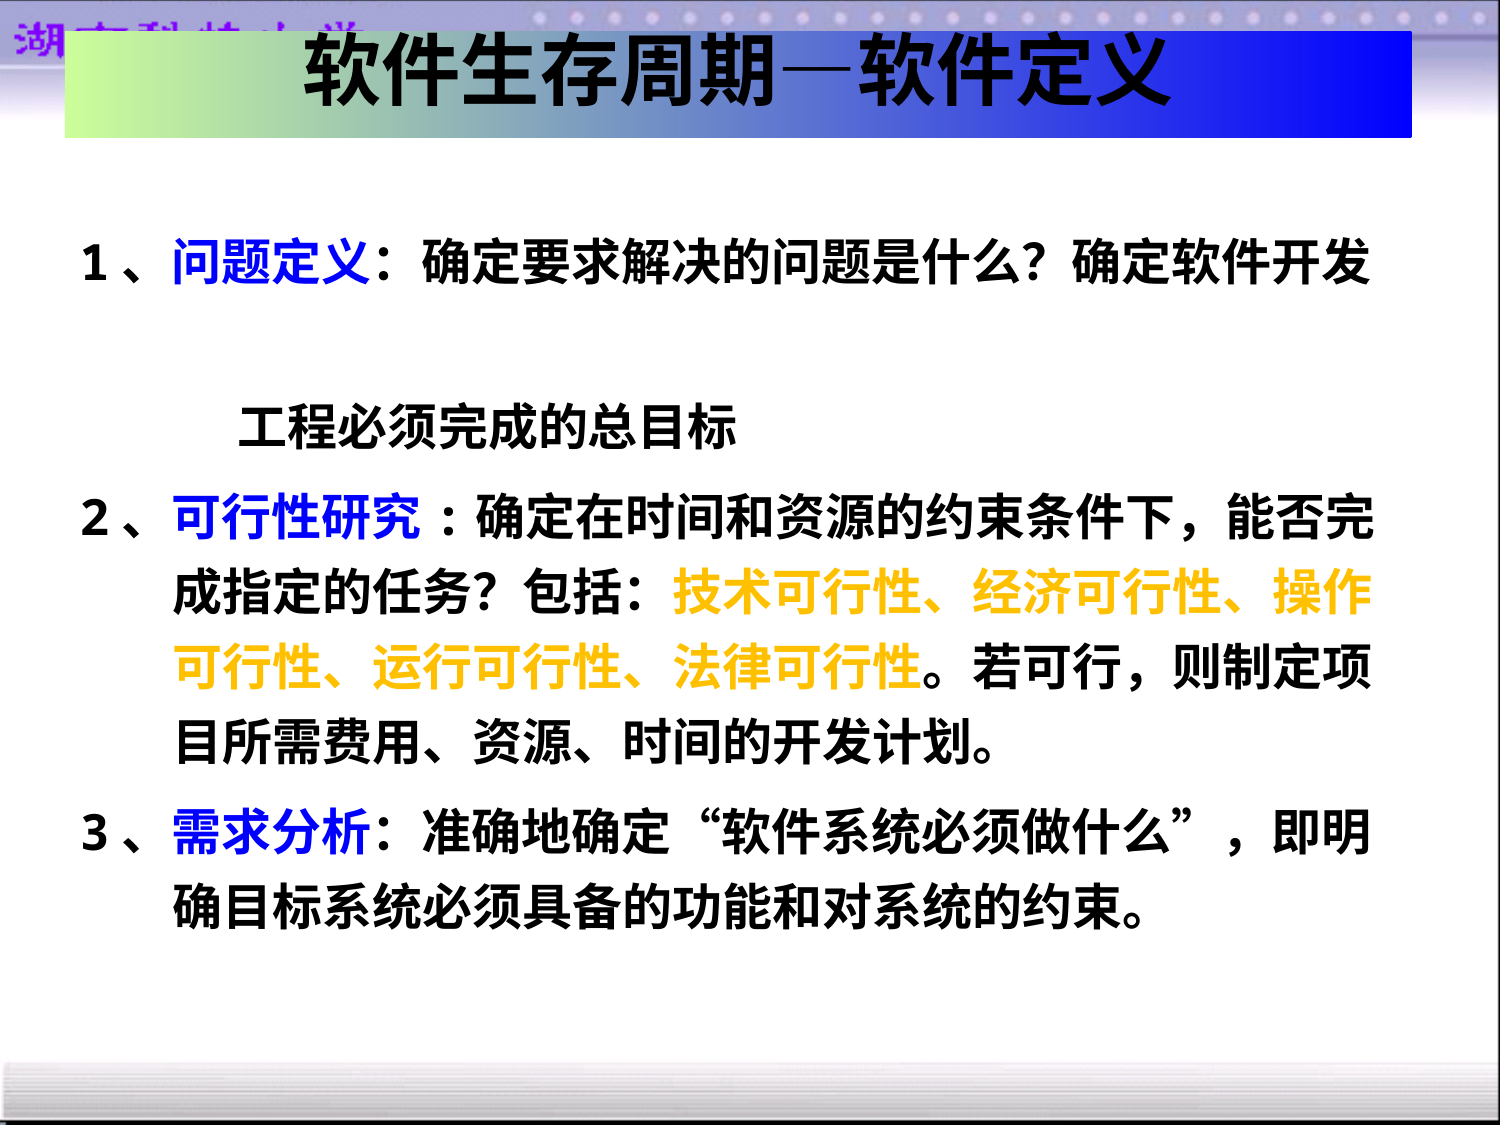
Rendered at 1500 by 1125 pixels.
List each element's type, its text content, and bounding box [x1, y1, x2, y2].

title 软件生存周期—软件定义 [64, 31, 1412, 138]
text_box 1、问题定义：确定要求解决的问题是什么？确定软件开发 工程必须完成的总目标 2、可行性研究:确定在时间和资源的约束条件下，能否完成指定的任务？包括：技术可行性、经济可行性、操作可行性、运行可行性、法律可行性。若可行，则制定项目所需费用、资源、时间的开发计划。 3、需求分析：准确地确定“软件系统必须做什么”，即明确目标系统必须具备的功能和对系统的约束。 [64, 207, 1403, 943]
picture [0, 0, 1500, 1125]
